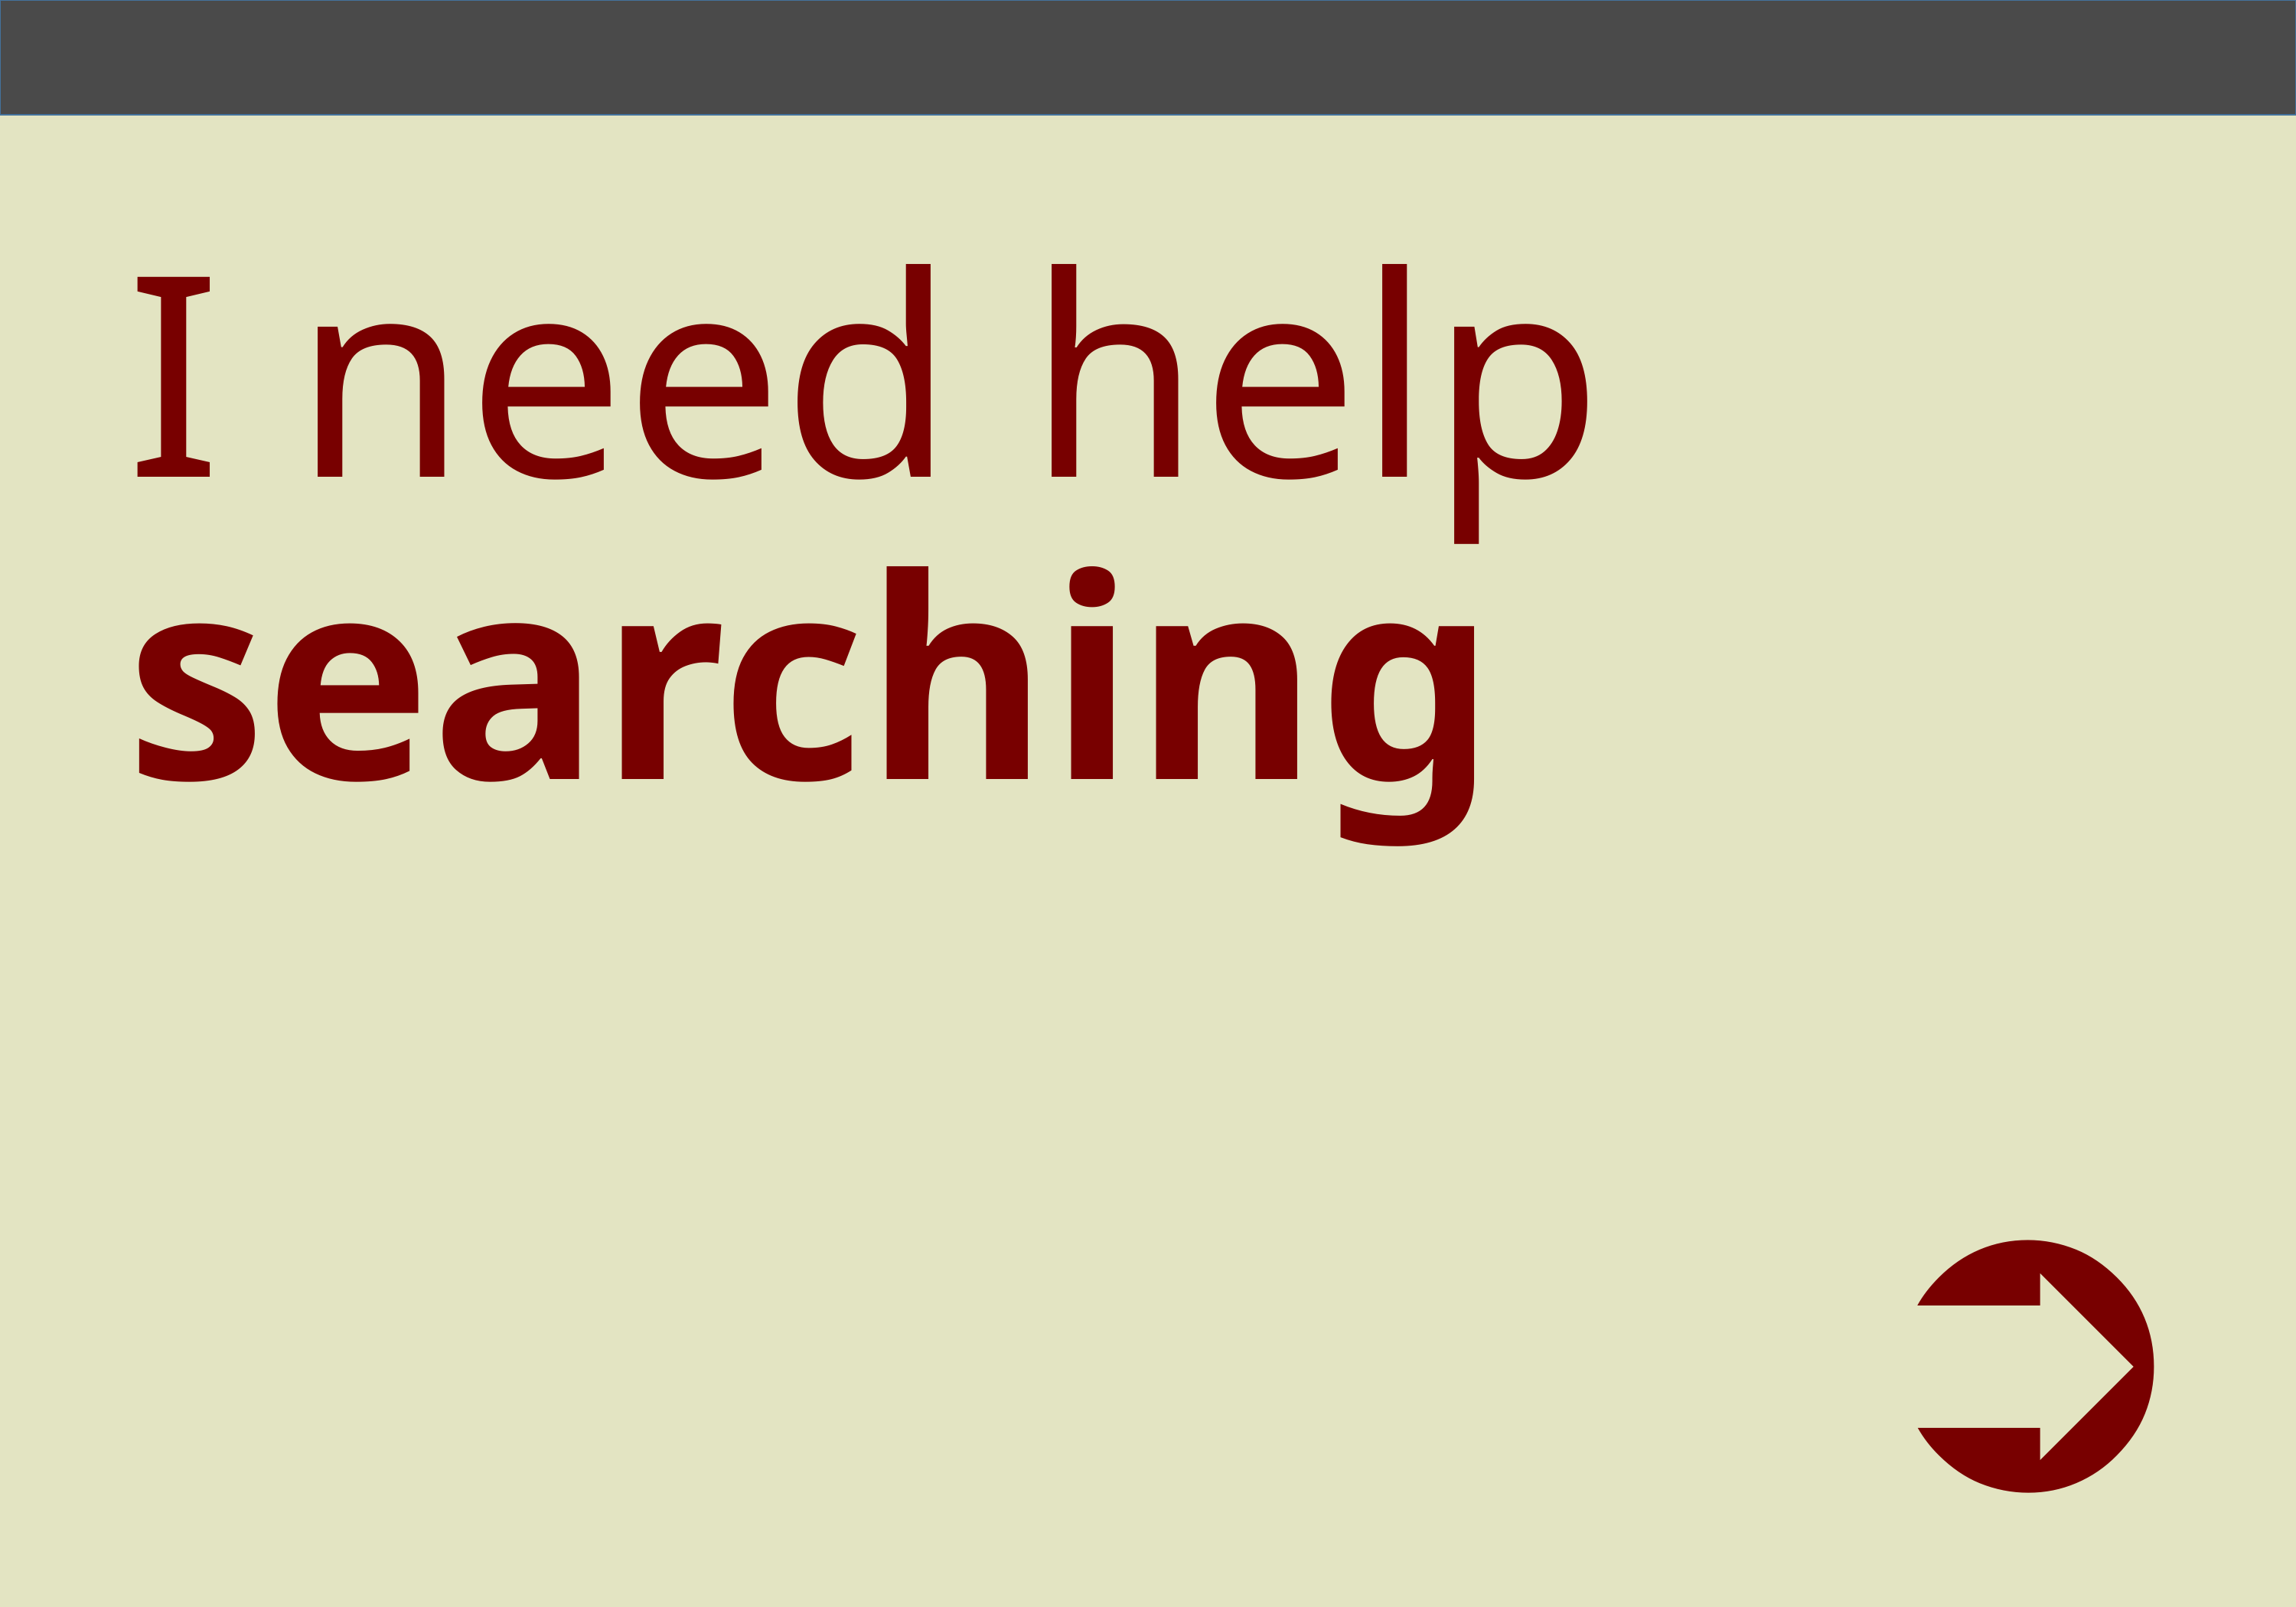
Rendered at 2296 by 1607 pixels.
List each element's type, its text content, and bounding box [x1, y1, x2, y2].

title I need help searching [115, 229, 2184, 1492]
subtitle ➲ [1841, 1148, 2184, 1552]
text_box [0, 0, 2296, 116]
